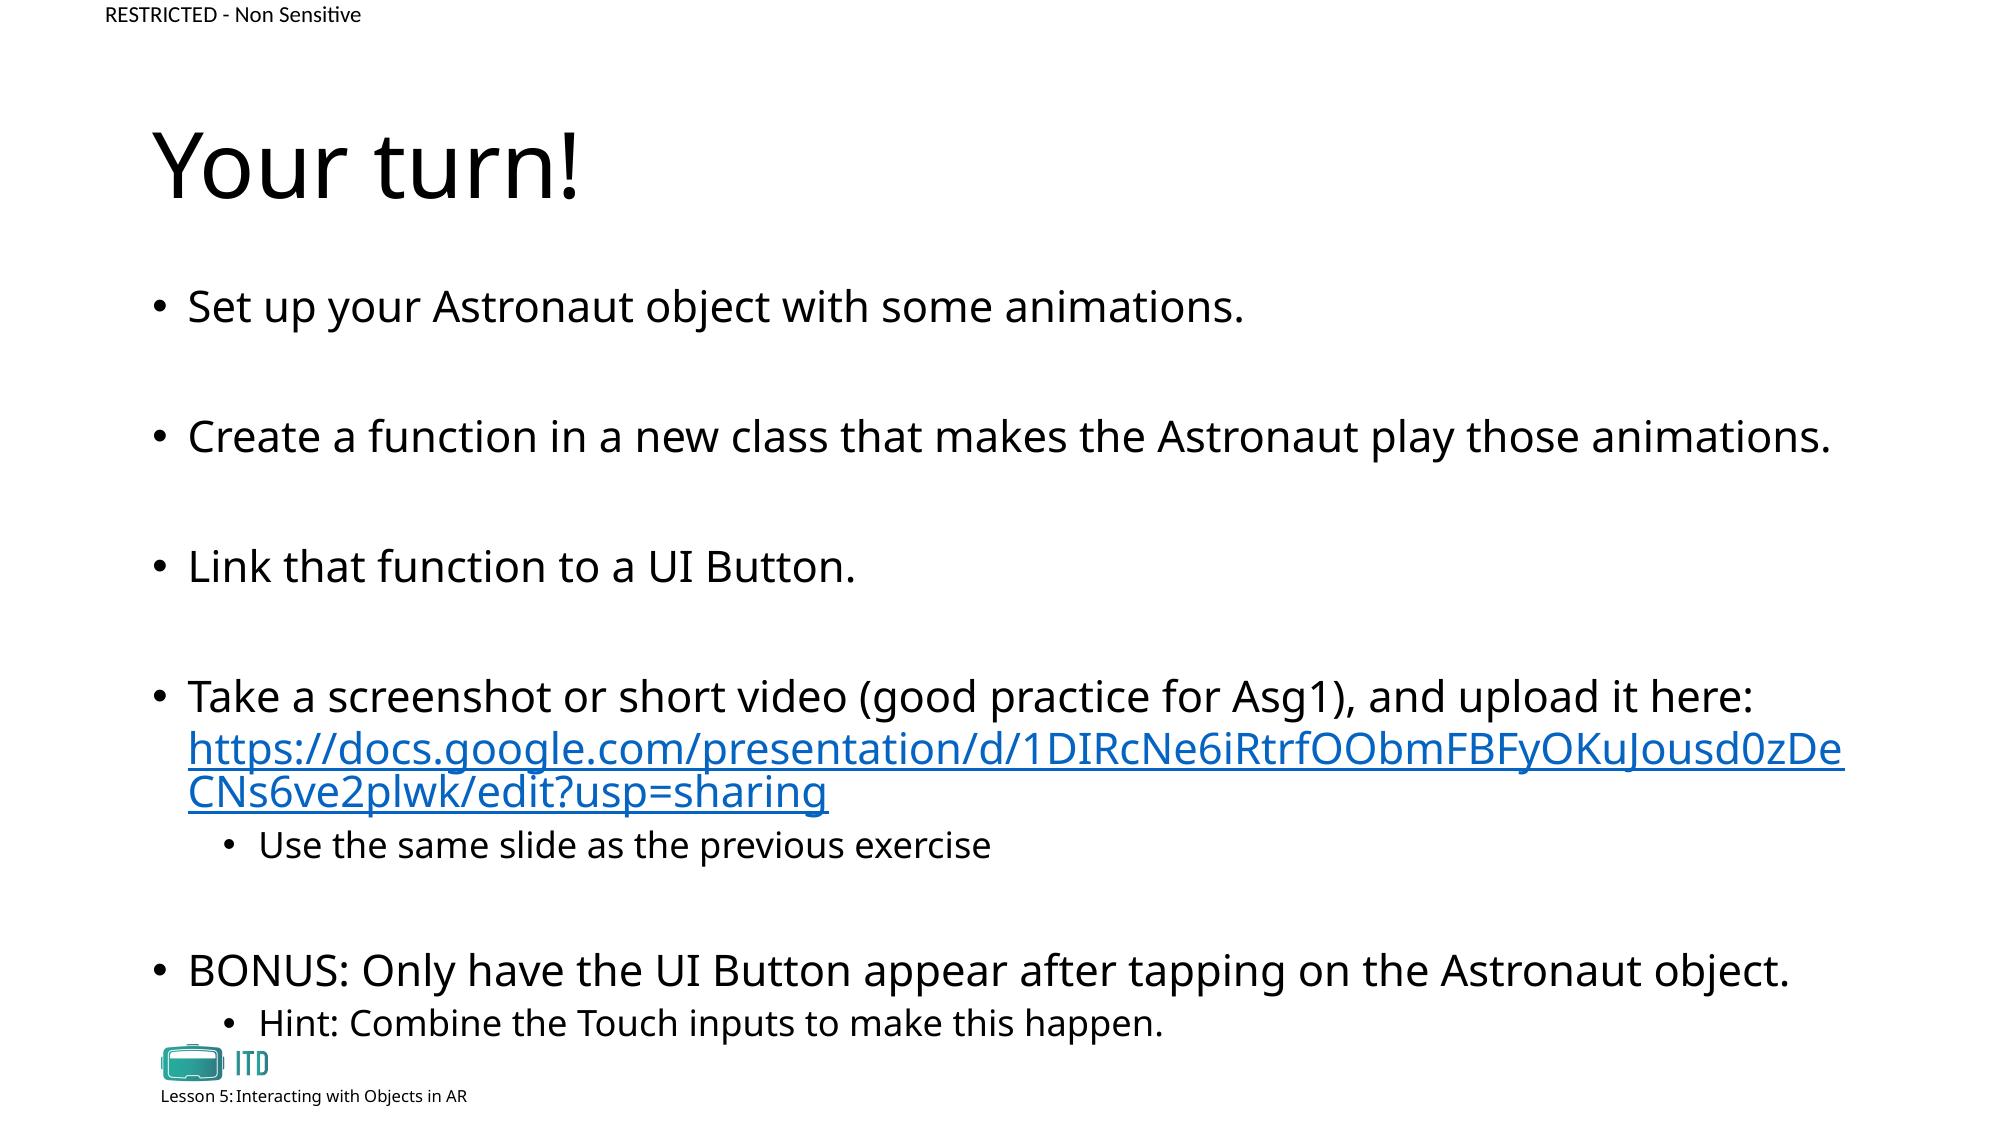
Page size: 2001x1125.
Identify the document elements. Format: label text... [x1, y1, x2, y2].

picture [161, 1052, 268, 1082]
title Your turn! [137, 59, 1863, 277]
list Set up your Astronaut object with some animations. Create a function in a new class that makes the Astronaut play those animations. Link that function to a UI Button. Take a screenshot or short video (good practice for Asg1), and upload it here: https://docs.google.com/presentation/d/1DIRcNe6iRtrfOObmFBFyOKuJousd0zDeCNs6ve2plwk/edit?usp=sharing Use the same slide as the previous exercise BONUS: Only have the UI Button appear after tapping on the Astronaut object. Hint: Combine the Touch inputs to make this happen. [137, 277, 1863, 1052]
